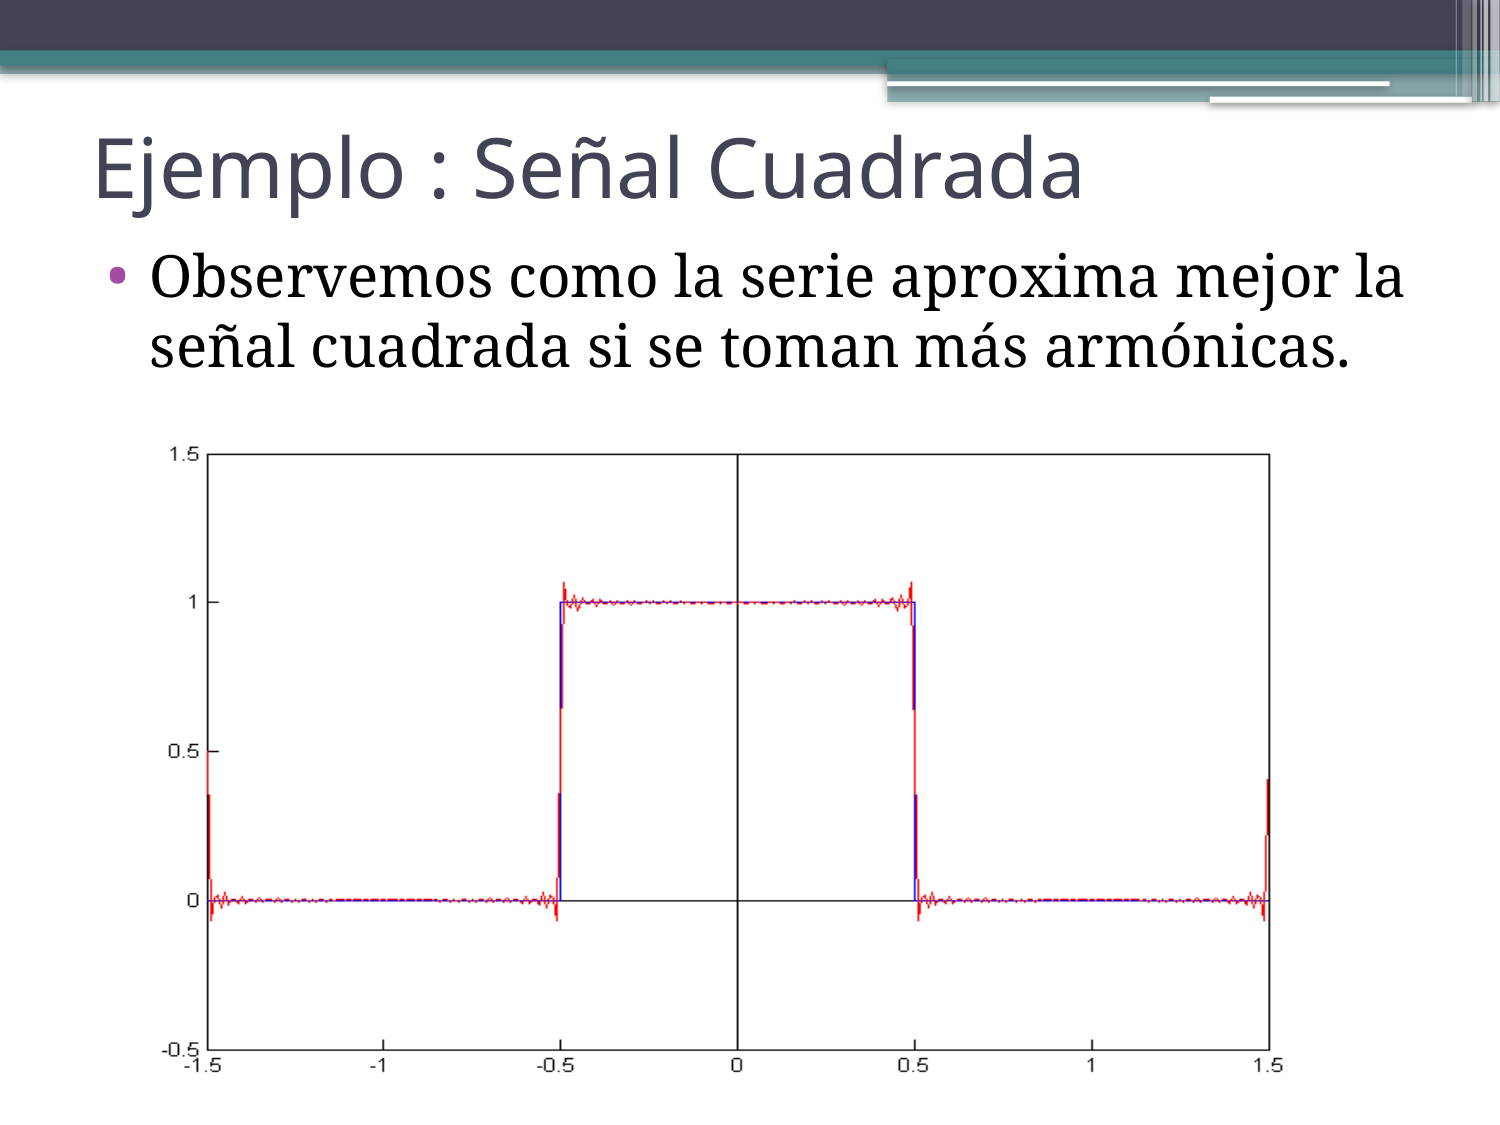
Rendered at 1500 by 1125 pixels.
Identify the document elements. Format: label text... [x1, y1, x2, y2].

title Ejemplo : Señal Cuadrada [76, 77, 1428, 254]
picture [159, 443, 1286, 1077]
list Observemos como la serie aproxima mejor la señal cuadrada si se toman más armónicas. [74, 231, 1426, 398]
